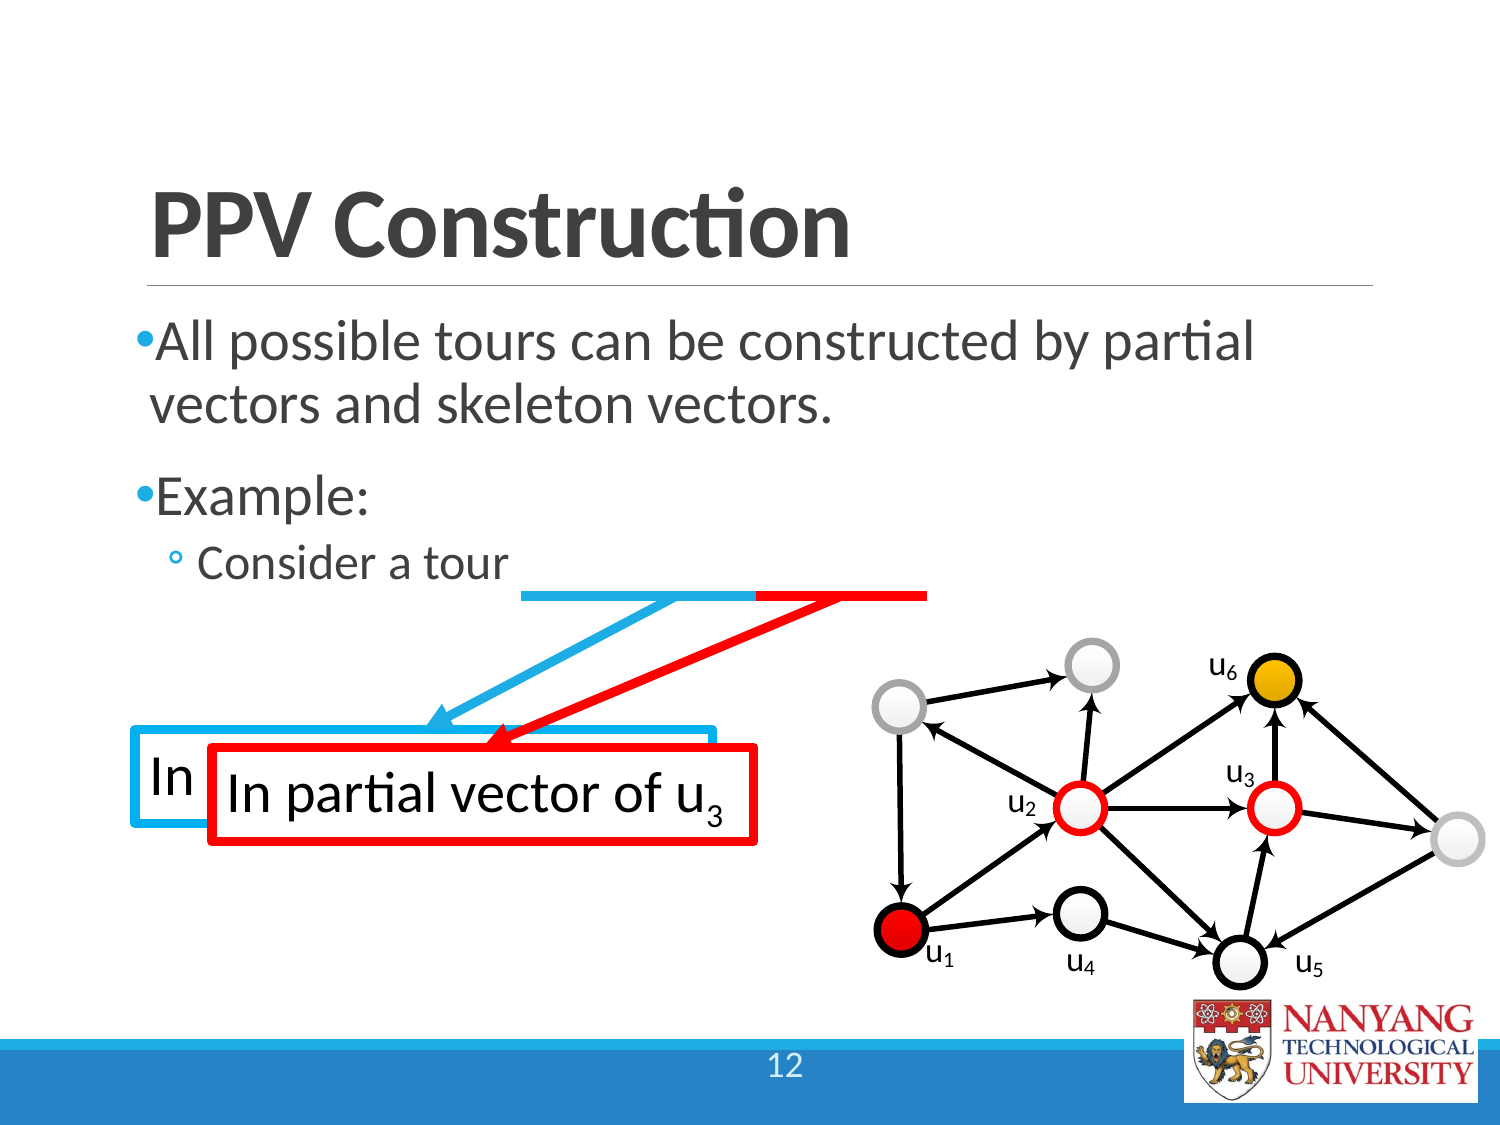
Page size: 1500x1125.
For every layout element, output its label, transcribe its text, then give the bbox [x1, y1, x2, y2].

picture [868, 631, 1486, 1103]
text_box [134, 595, 210, 816]
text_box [211, 595, 928, 834]
text_box 12 [681, 1024, 819, 1100]
title PPV Construction [135, 47, 1373, 285]
